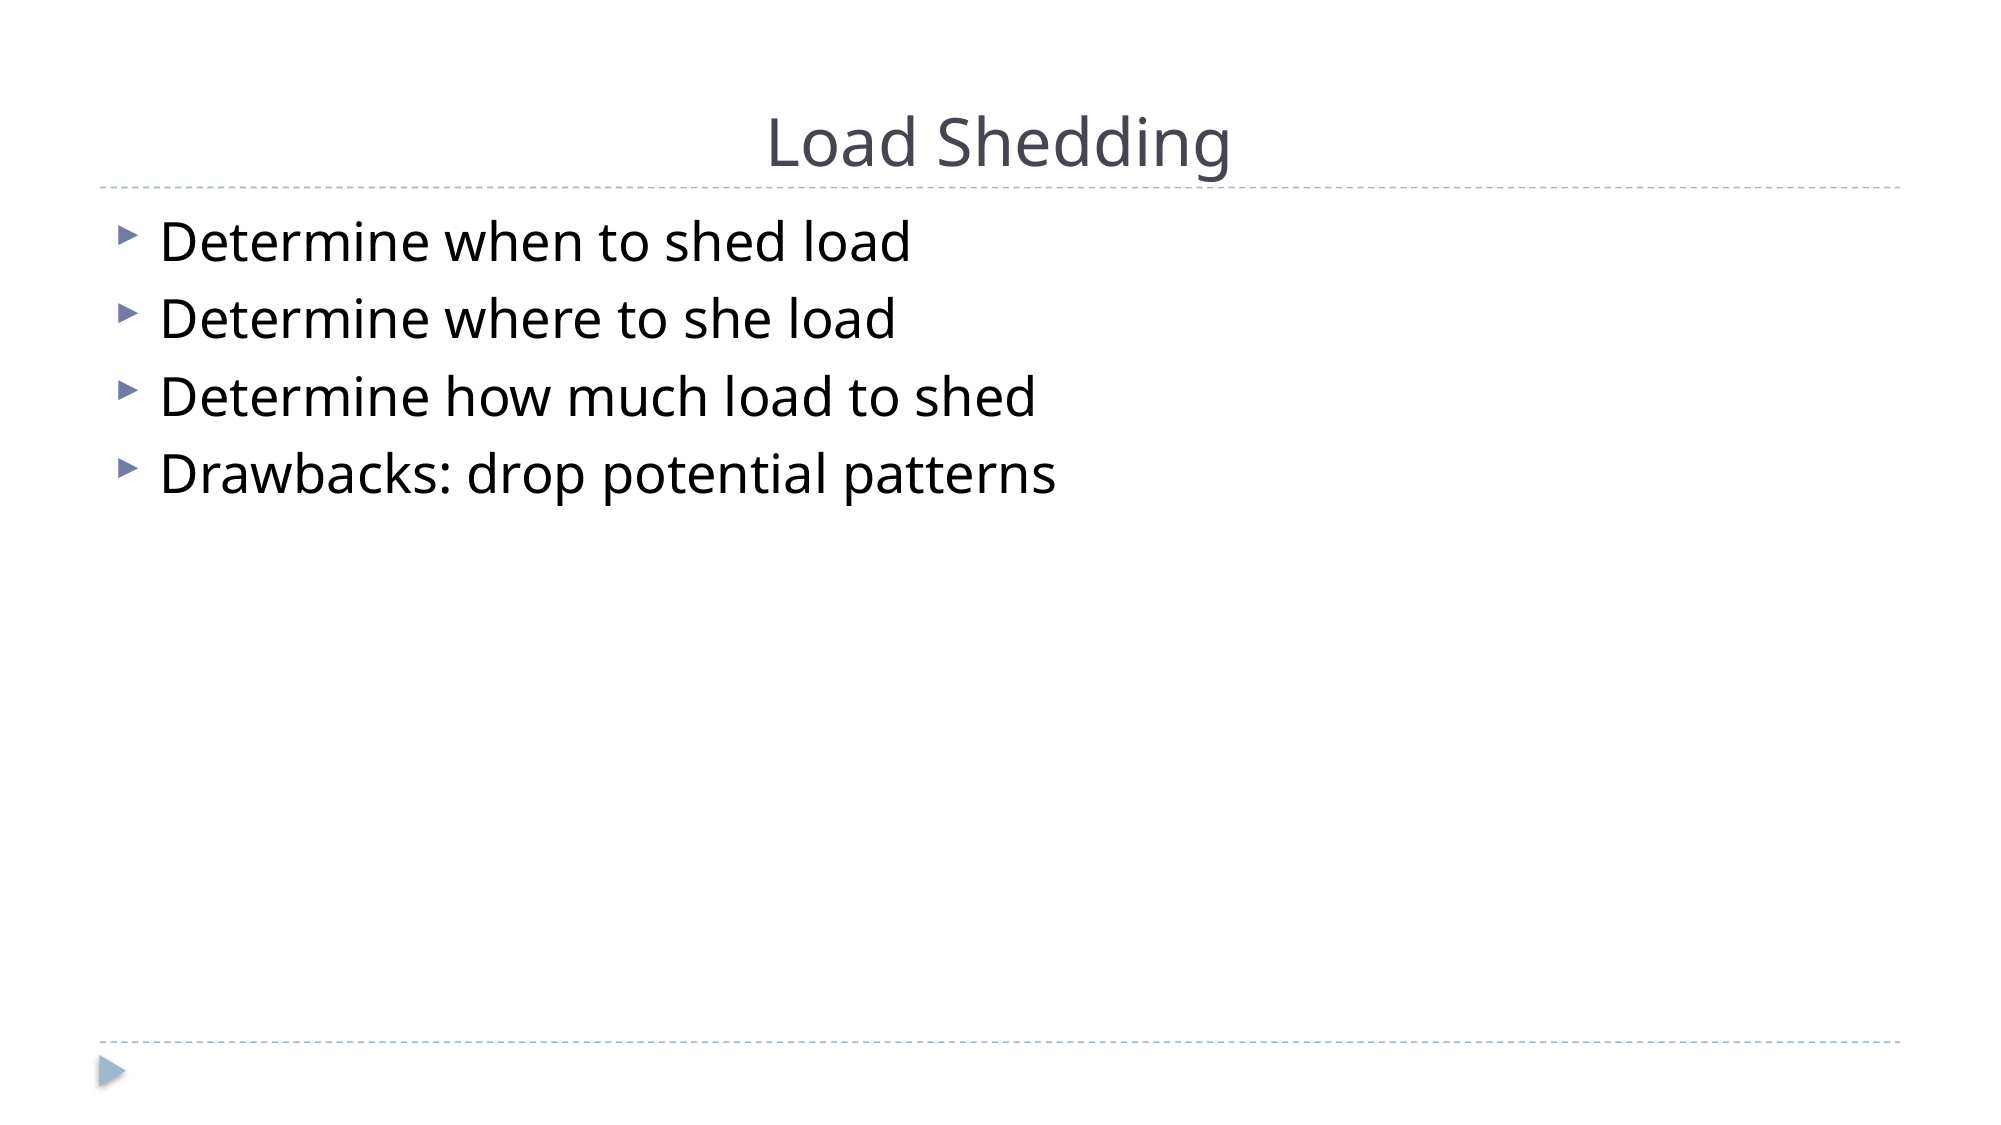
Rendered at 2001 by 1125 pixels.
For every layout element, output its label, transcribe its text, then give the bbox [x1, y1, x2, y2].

title Load Shedding [99, 24, 1900, 188]
list Determine when to shed load Determine where to she load Determine how much load to shed Drawbacks: drop potential patterns [99, 200, 1900, 1010]
